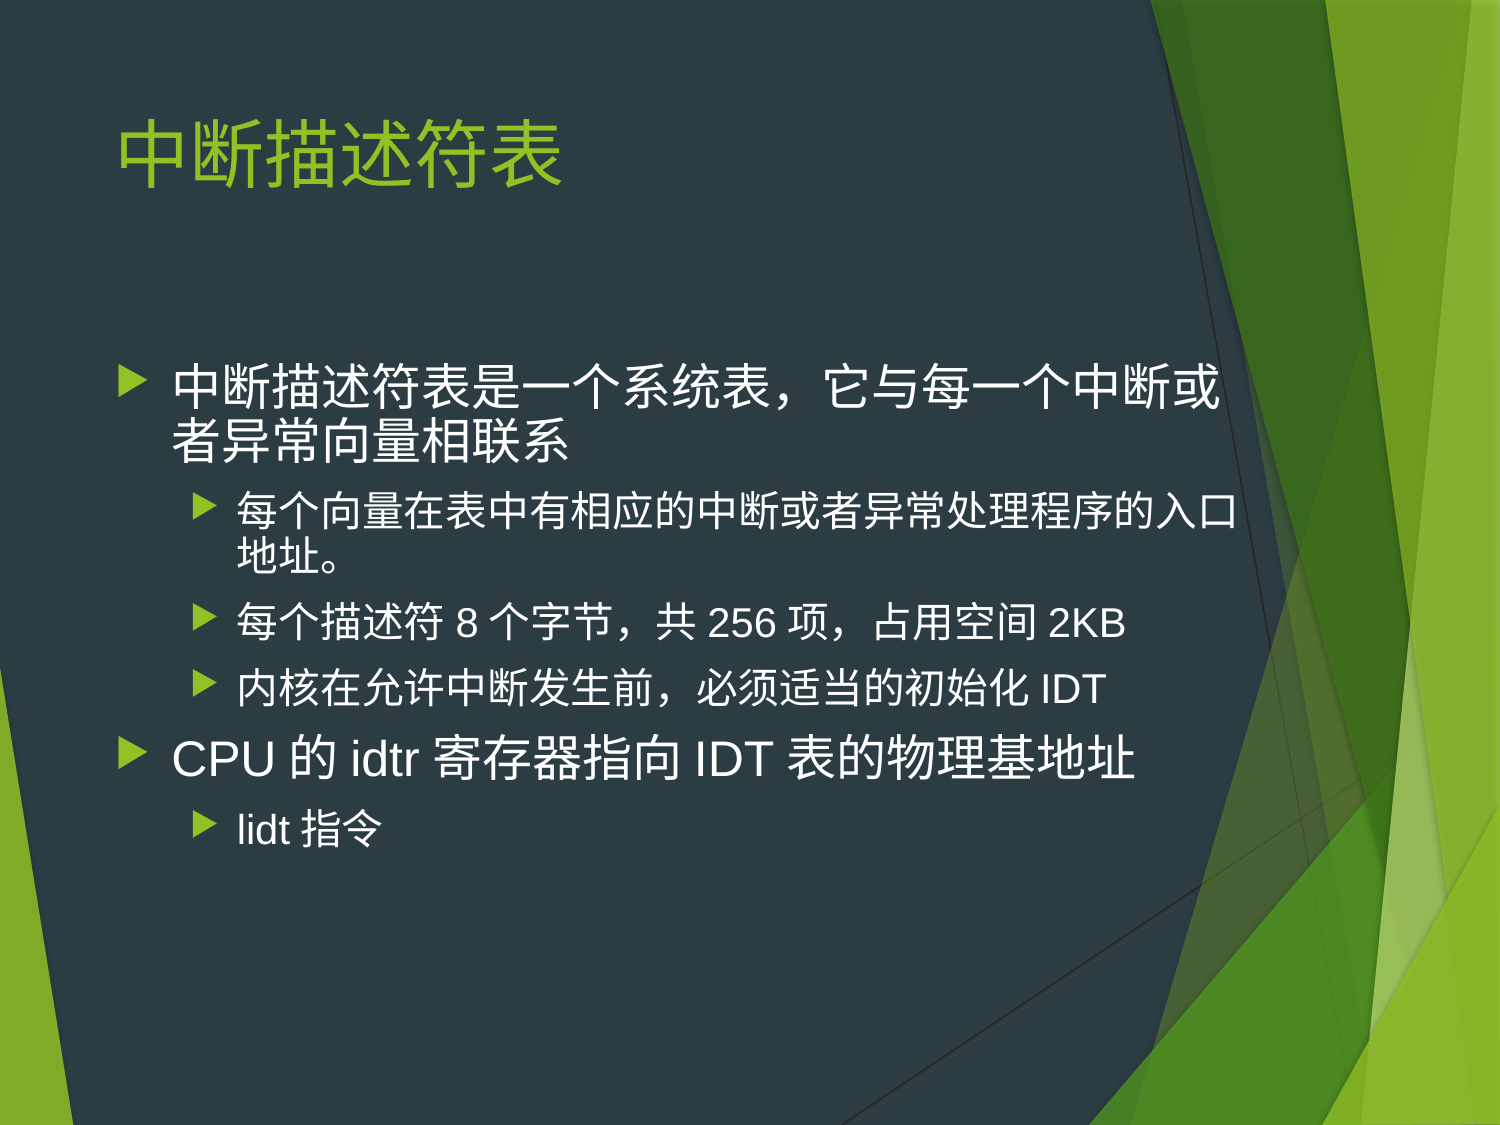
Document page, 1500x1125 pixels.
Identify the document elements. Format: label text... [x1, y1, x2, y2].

list 中断描述符表是一个系统表，它与每一个中断或者异常向量相联系 每个向量在表中有相应的中断或者异常处理程序的入口地址。 每个描述符8个字节，共256项，占用空间2KB 内核在允许中断发生前，必须适当的初始化IDT CPU的idtr寄存器指向IDT表的物理基地址 lidt指令 [99, 354, 1262, 992]
title 中断描述符表 [99, 99, 1142, 317]
